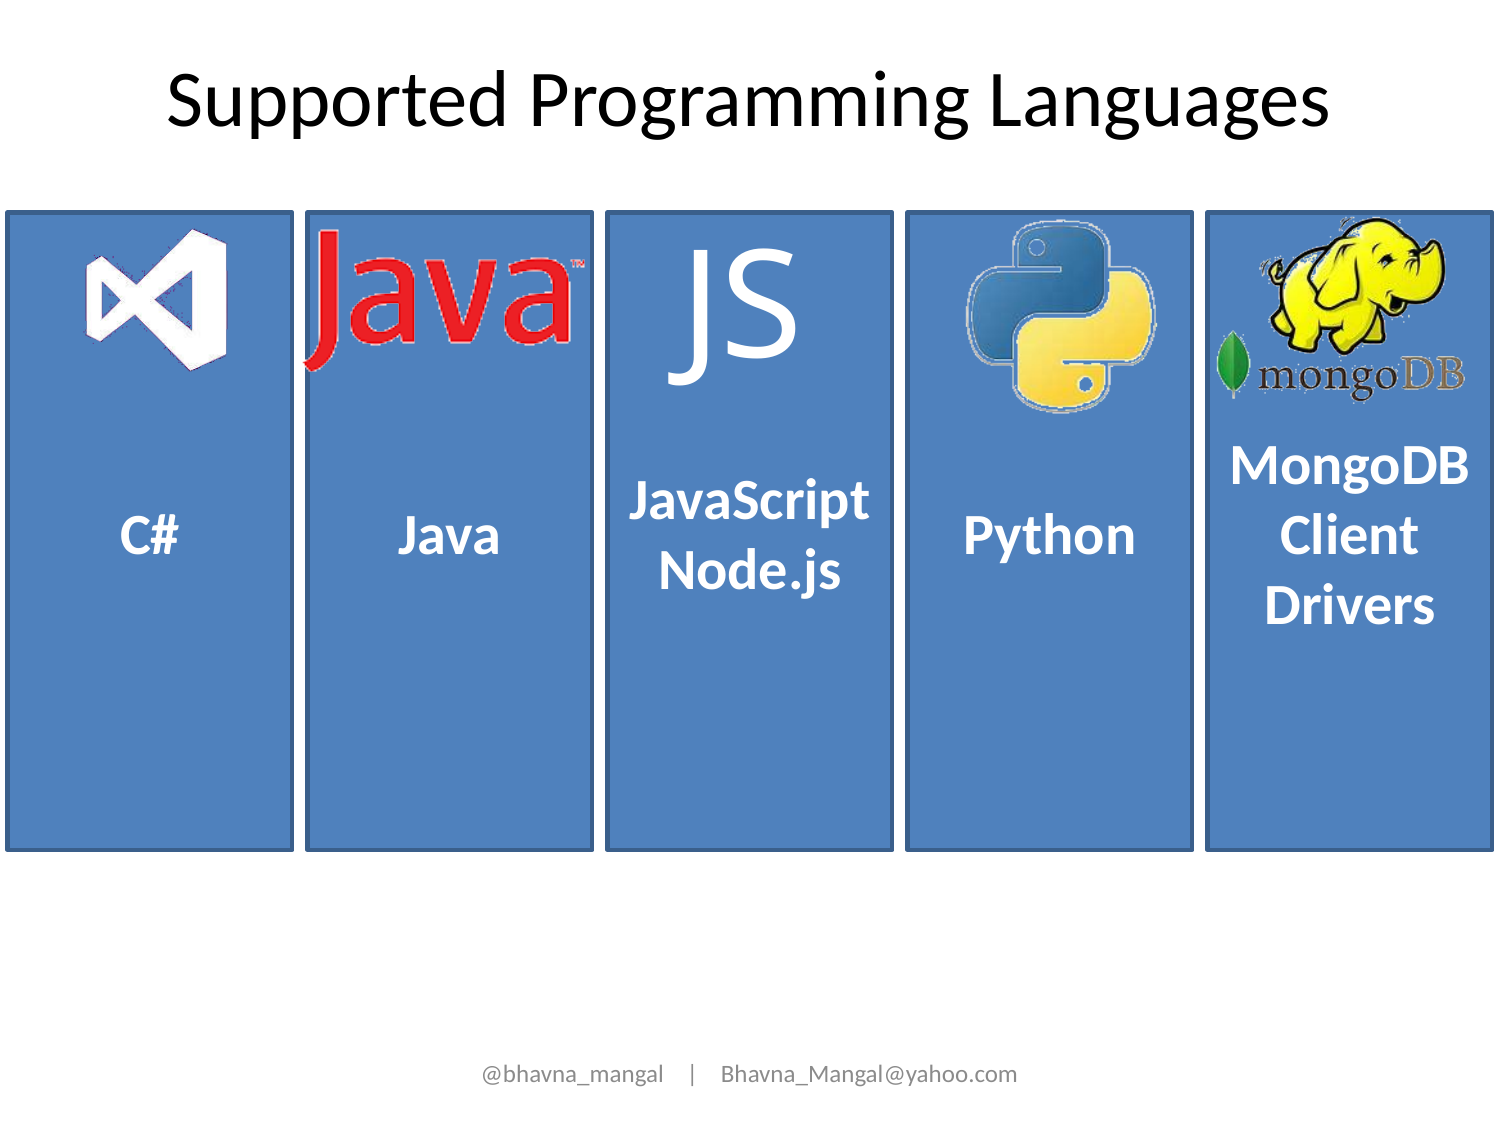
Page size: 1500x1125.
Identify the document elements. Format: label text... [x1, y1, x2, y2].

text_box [607, 199, 893, 851]
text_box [907, 199, 1184, 851]
footer @bhavna_mangal | Bhavna_Mangal@yahoo.com [0, 1042, 1500, 1103]
title Supported Programming Languages [75, 0, 1425, 188]
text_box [297, 212, 593, 851]
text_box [1185, 199, 1493, 851]
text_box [0, 212, 295, 851]
